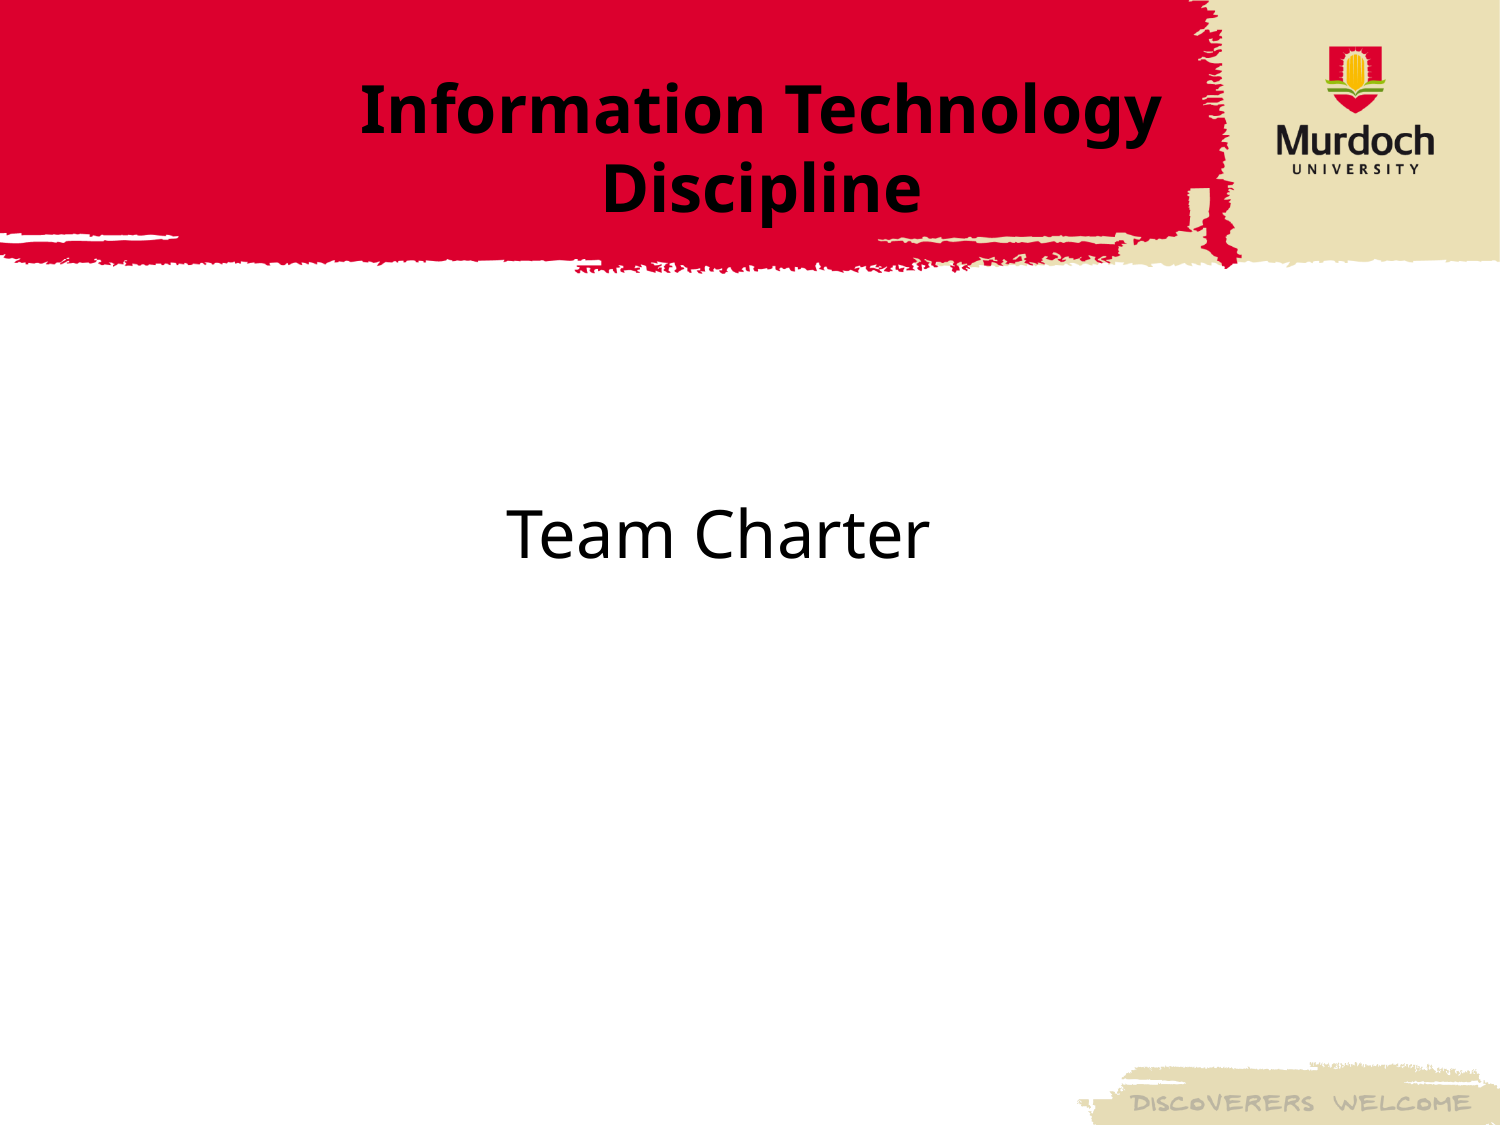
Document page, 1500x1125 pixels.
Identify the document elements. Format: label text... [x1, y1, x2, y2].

picture [1074, 1062, 1500, 1125]
text_box Information Technology Discipline [194, 66, 1329, 238]
text_box Team Charter [312, 491, 1126, 588]
picture [0, 0, 1500, 274]
